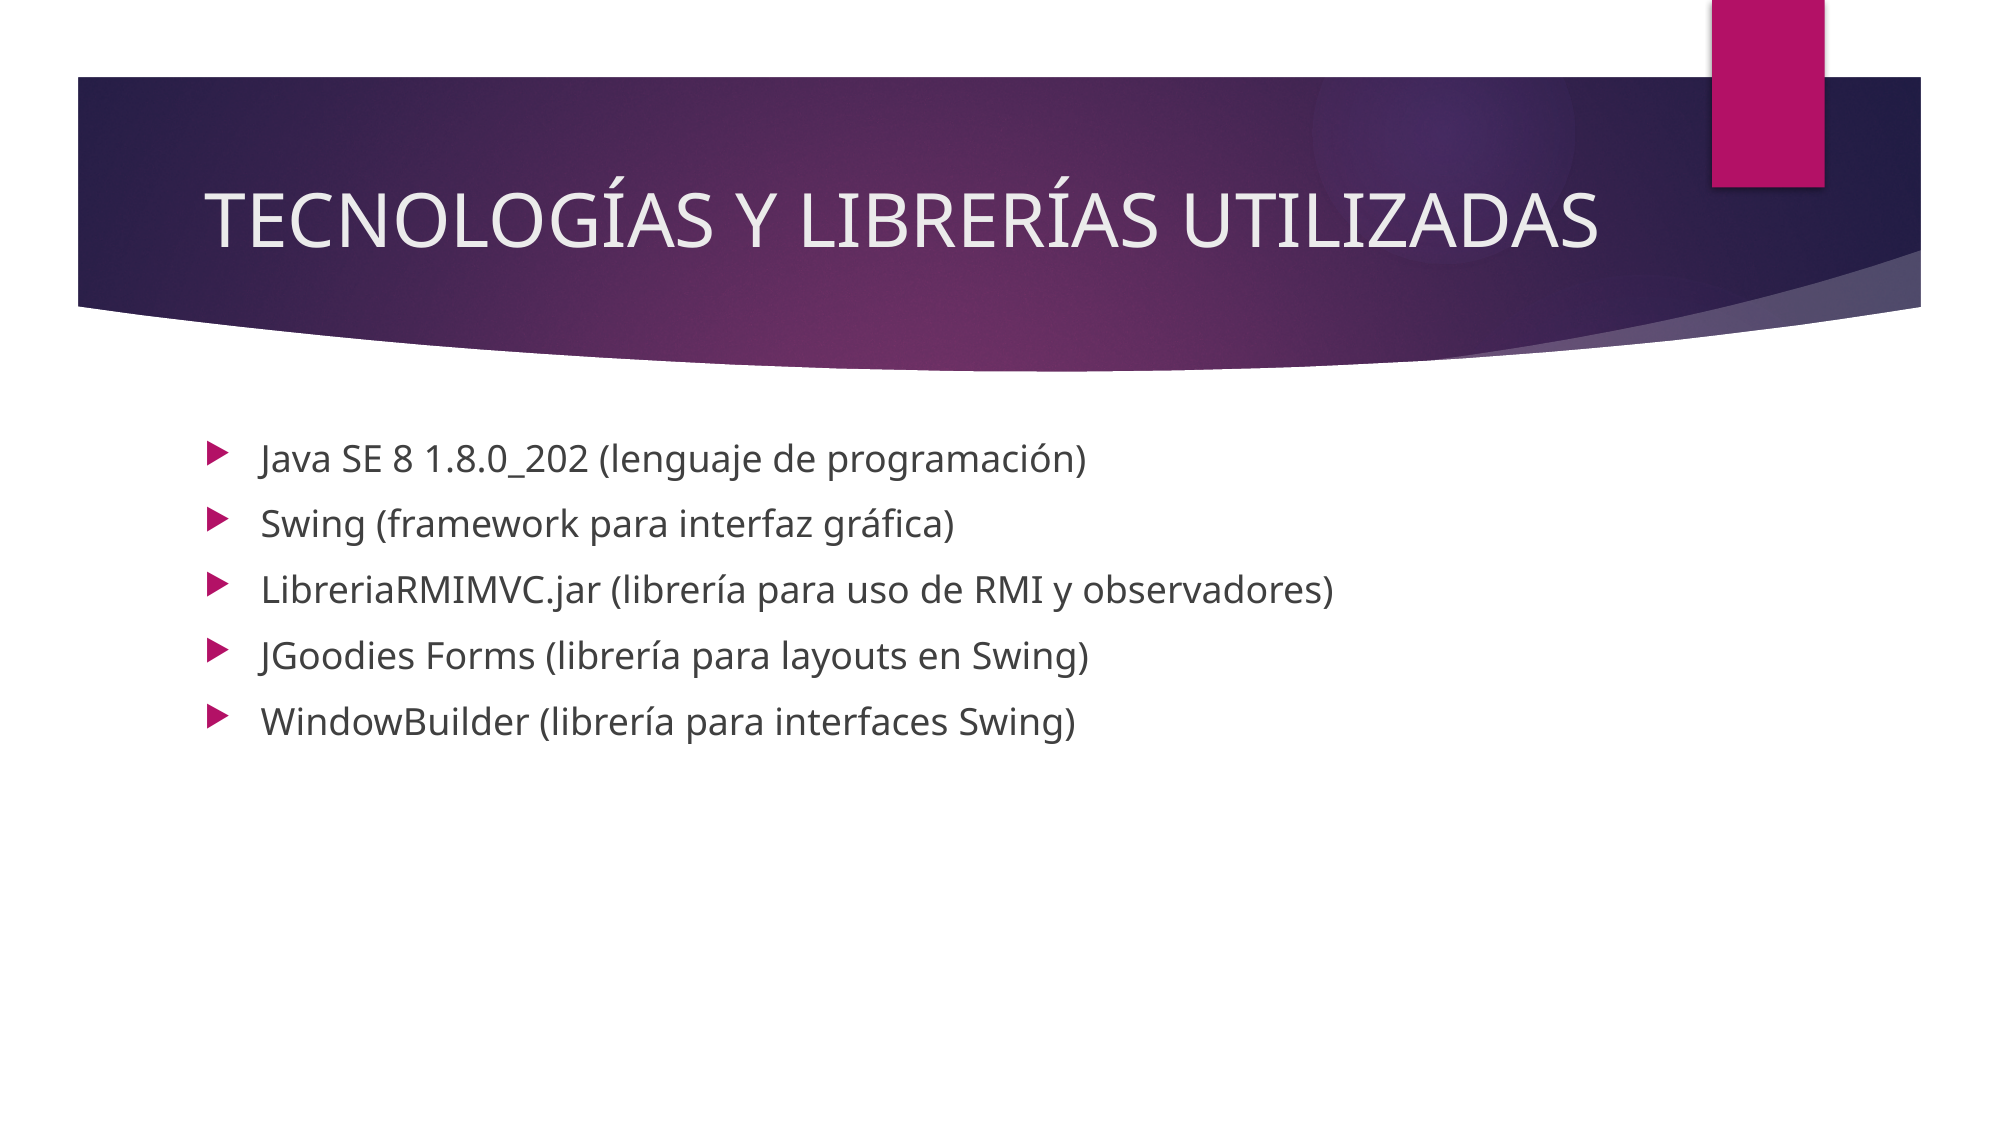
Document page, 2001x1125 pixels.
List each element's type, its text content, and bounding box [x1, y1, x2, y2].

title TECNOLOGÍAS Y LIBRERÍAS UTILIZADAS [189, 159, 1627, 276]
list Java SE 8 1.8.0_202 (lenguaje de programación) Swing (framework para interfaz gráfica) LibreriaRMIMVC.jar (librería para uso de RMI y observadores) JGoodies Forms (librería para layouts en Swing) WindowBuilder (librería para interfaces Swing) [189, 427, 1638, 988]
